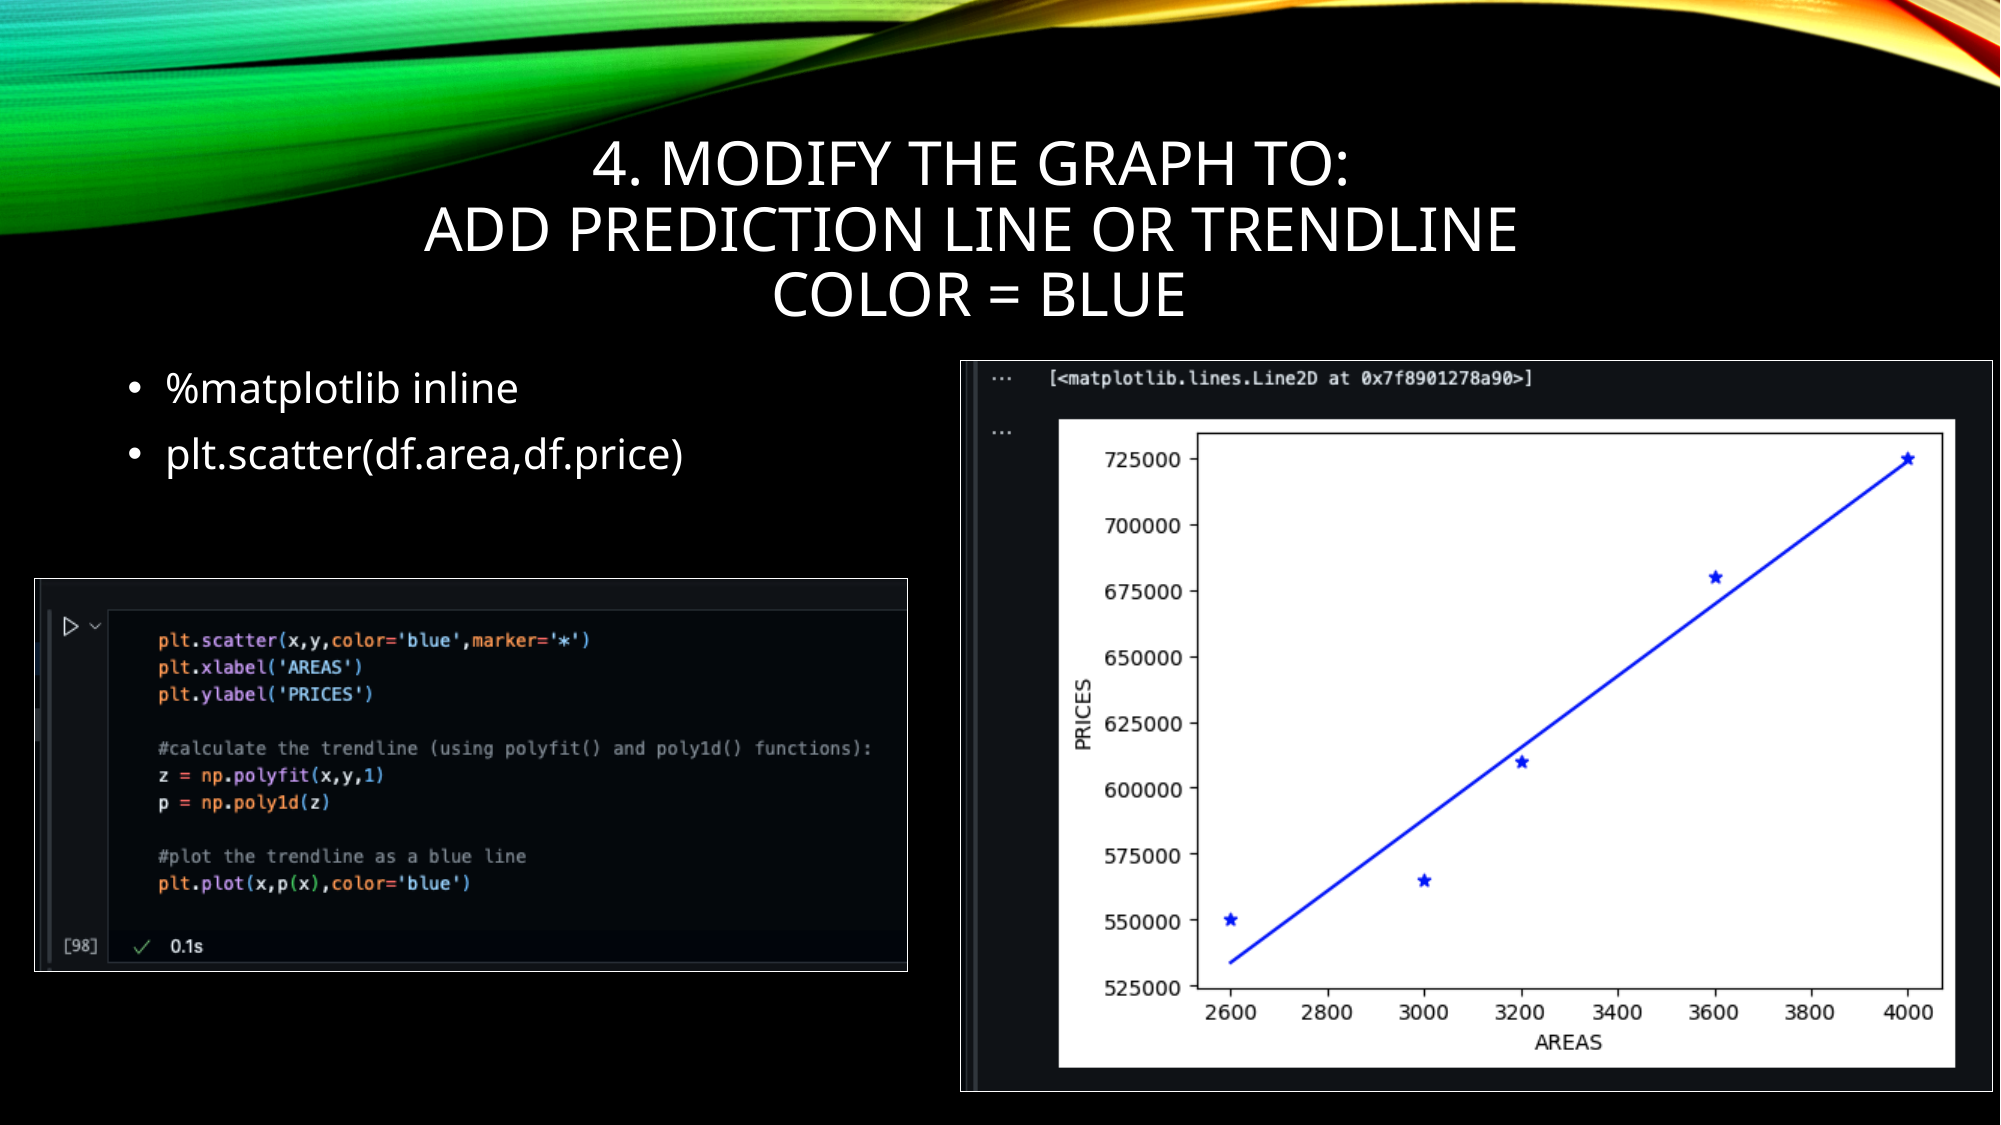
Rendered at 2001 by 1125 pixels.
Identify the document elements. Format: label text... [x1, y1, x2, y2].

picture [960, 359, 1993, 1092]
title 4. MODIFY THE GRAPH TO: Add prediction line or trendline Color = blue [71, 125, 1888, 338]
list %matplotlib inline plt.scatter(df.area,df.price) [112, 360, 960, 1021]
picture [0, 0, 2000, 237]
picture [33, 577, 908, 973]
